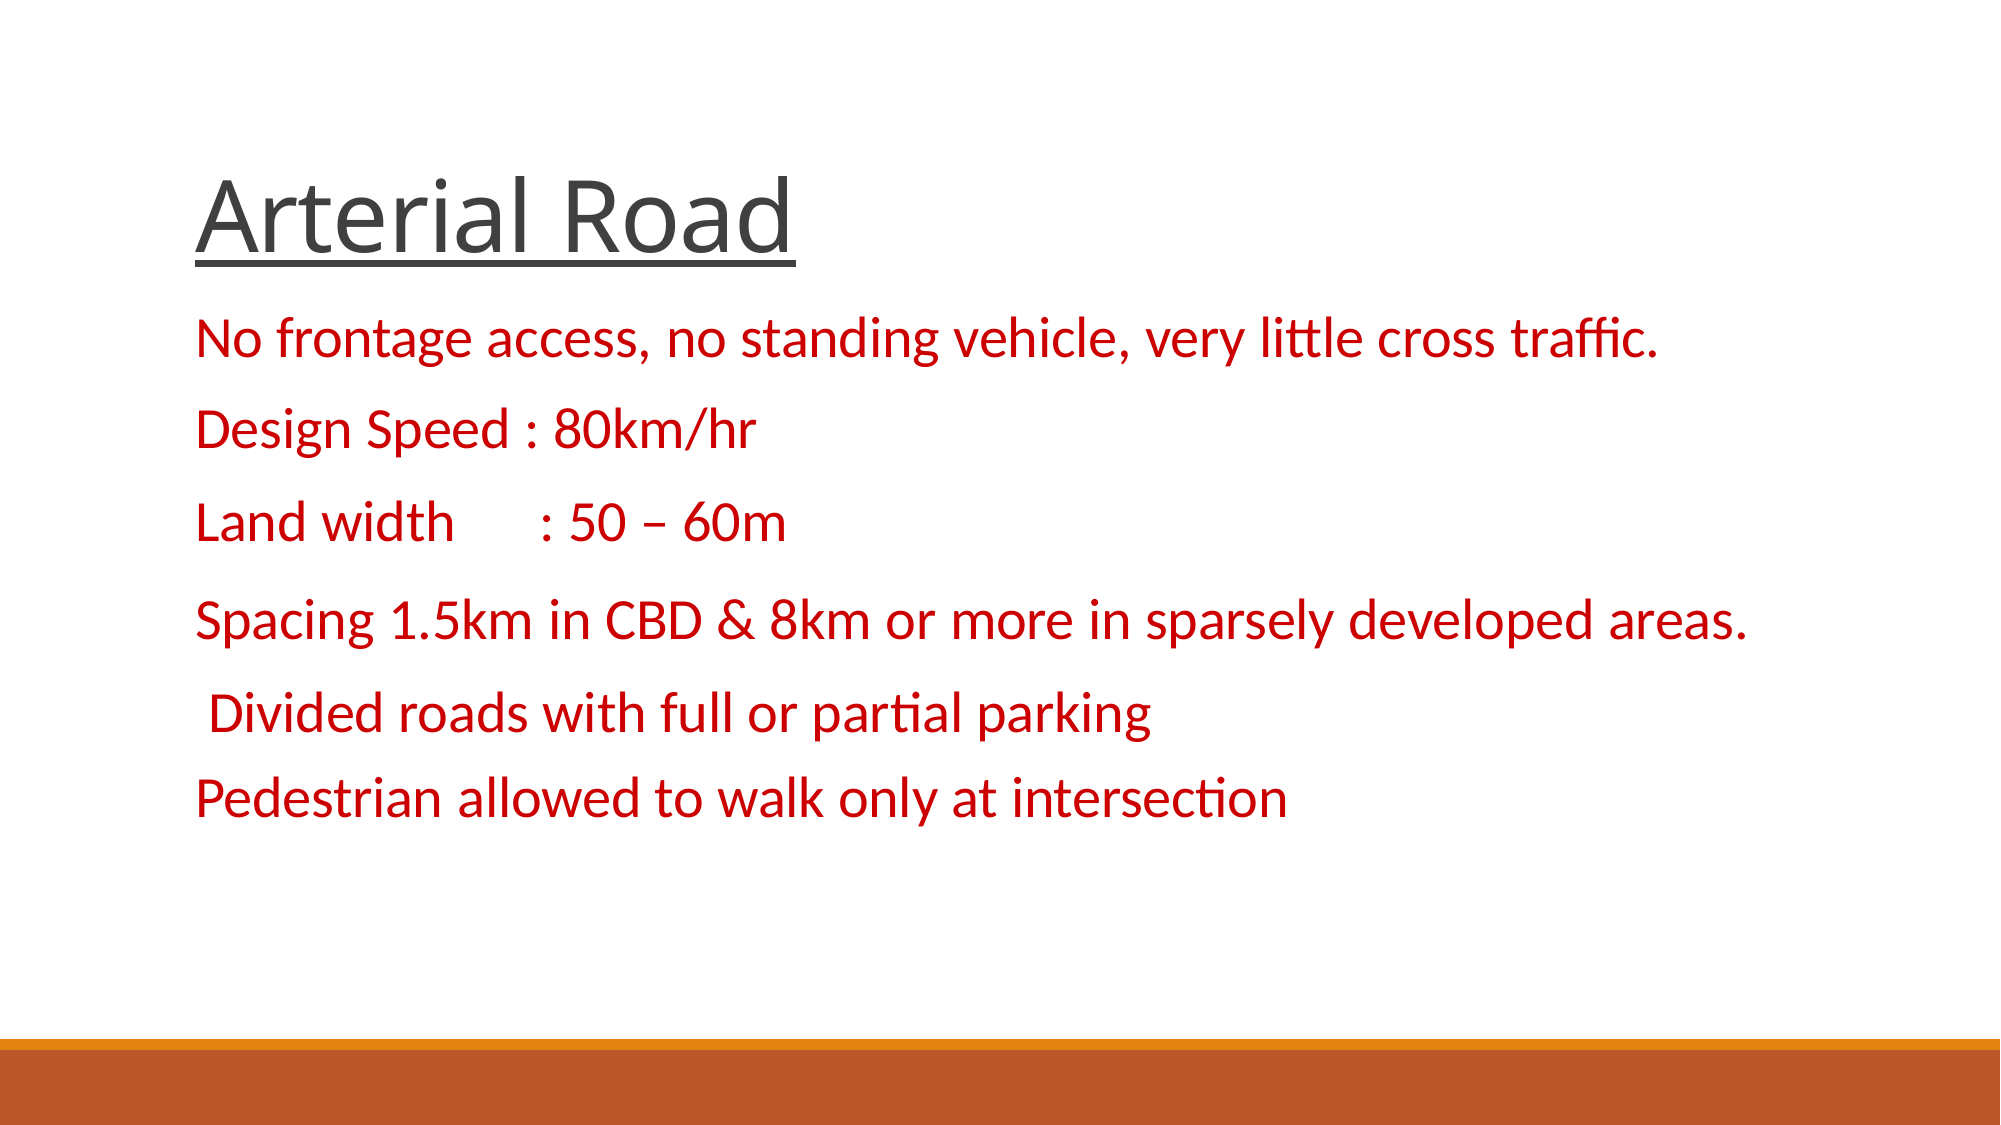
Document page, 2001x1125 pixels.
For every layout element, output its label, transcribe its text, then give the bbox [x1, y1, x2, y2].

text_box No frontage access, no standing vehicle, very little cross traffic. Design Speed : 80km/hr Land width : 50 – 60m Spacing 1.5km in CBD & 8km or more in sparsely developed areas. Divided roads with full or partial parking Pedestrian allowed to walk only at intersection [192, 275, 1761, 830]
title Arterial Road [167, 149, 1833, 392]
